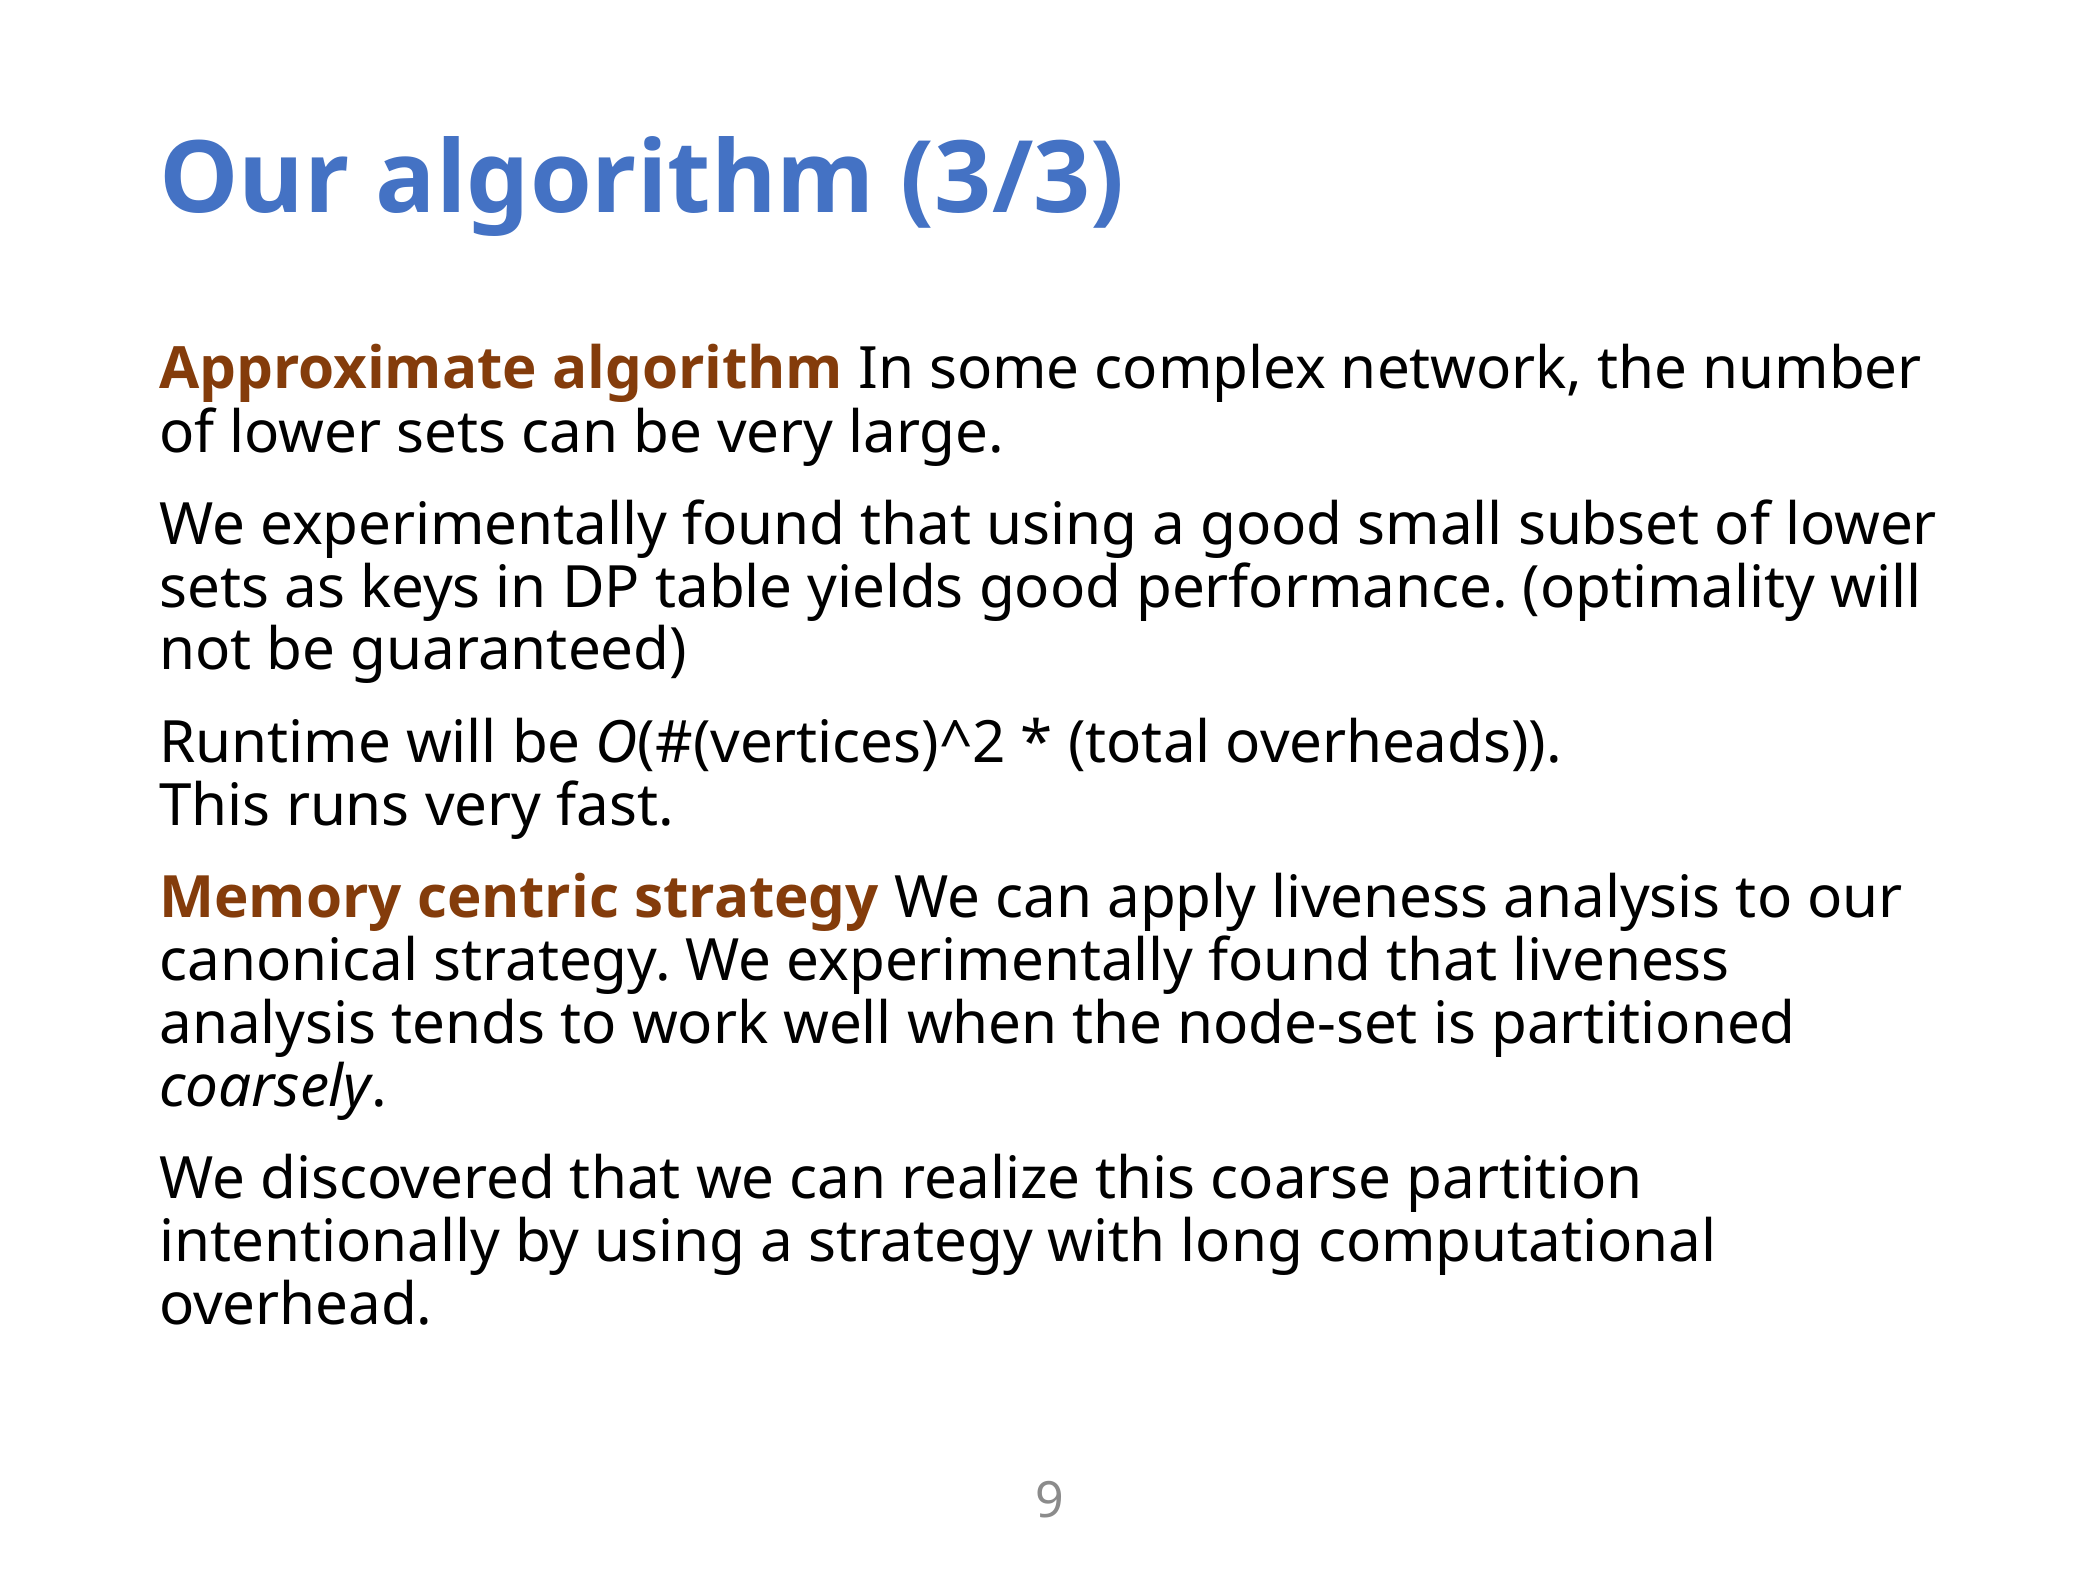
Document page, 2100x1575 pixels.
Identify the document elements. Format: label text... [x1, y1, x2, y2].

slide_number 9 [813, 1459, 1287, 1544]
list Approximate algorithm In some complex network, the number of lower sets can be very large. We experimentally found that using a good small subset of lower sets as keys in DP table yields good performance. (optimality will not be guaranteed) Runtime will be O(#(vertices)^2 * (total overheads)). This runs very fast. Memory centric strategy We can apply liveness analysis to our canonical strategy. We experimentally found that liveness analysis tends to work well when the node-set is partitioned coarsely. We discovered that we can realize this coarse partition intentionally by using a strategy with long computational overhead. [144, 331, 1956, 1419]
title Our algorithm (3/3) [144, 83, 1956, 276]
